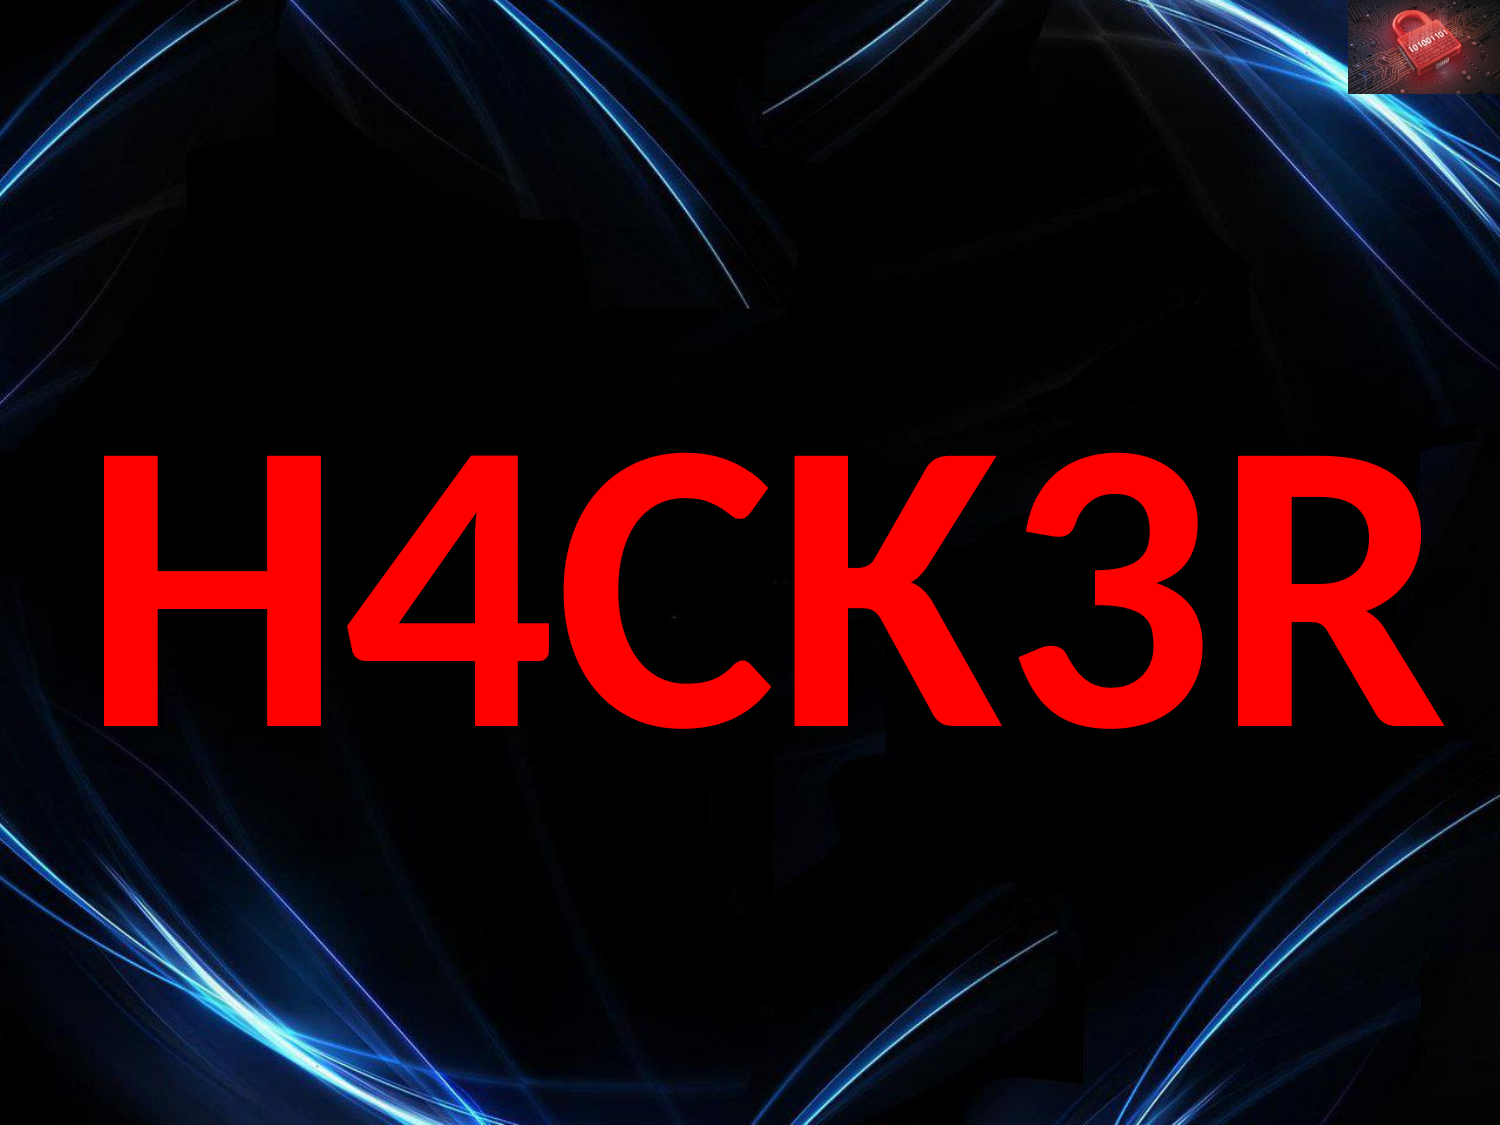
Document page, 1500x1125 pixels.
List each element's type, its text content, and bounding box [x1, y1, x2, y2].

picture [0, 0, 1500, 1125]
text_box H4CK3R [64, 302, 1468, 818]
